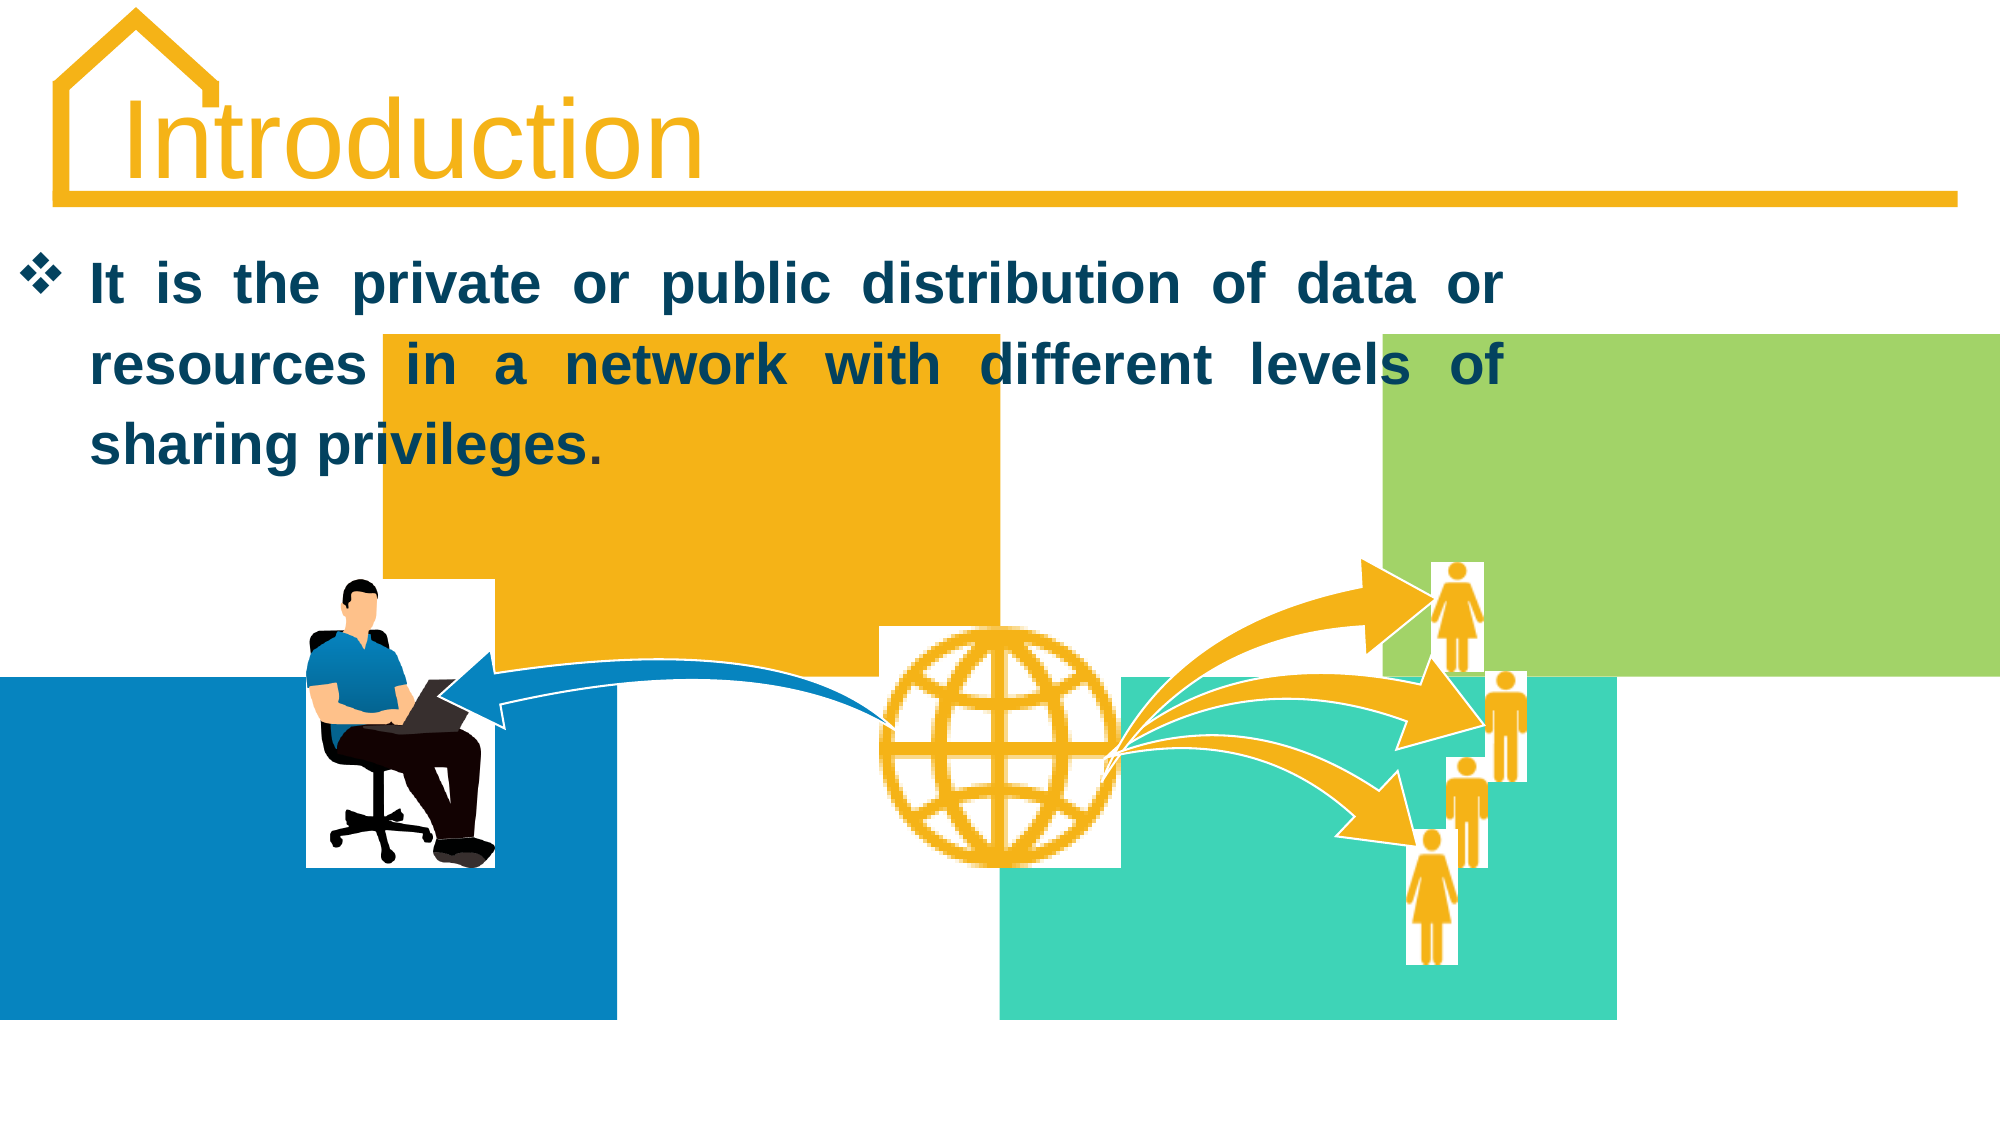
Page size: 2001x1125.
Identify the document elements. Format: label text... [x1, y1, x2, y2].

text_box [1121, 555, 1431, 749]
text_box [1121, 734, 1414, 847]
text_box [495, 658, 879, 731]
picture [879, 626, 1121, 868]
picture [1406, 671, 1527, 965]
text_box It is the private or public distribution of data or resources in a network with different levels of sharing privileges. [0, 227, 1521, 484]
list Introduction [105, 82, 1952, 202]
text_box [1131, 654, 1485, 752]
picture [305, 579, 495, 867]
picture [1431, 562, 1484, 672]
